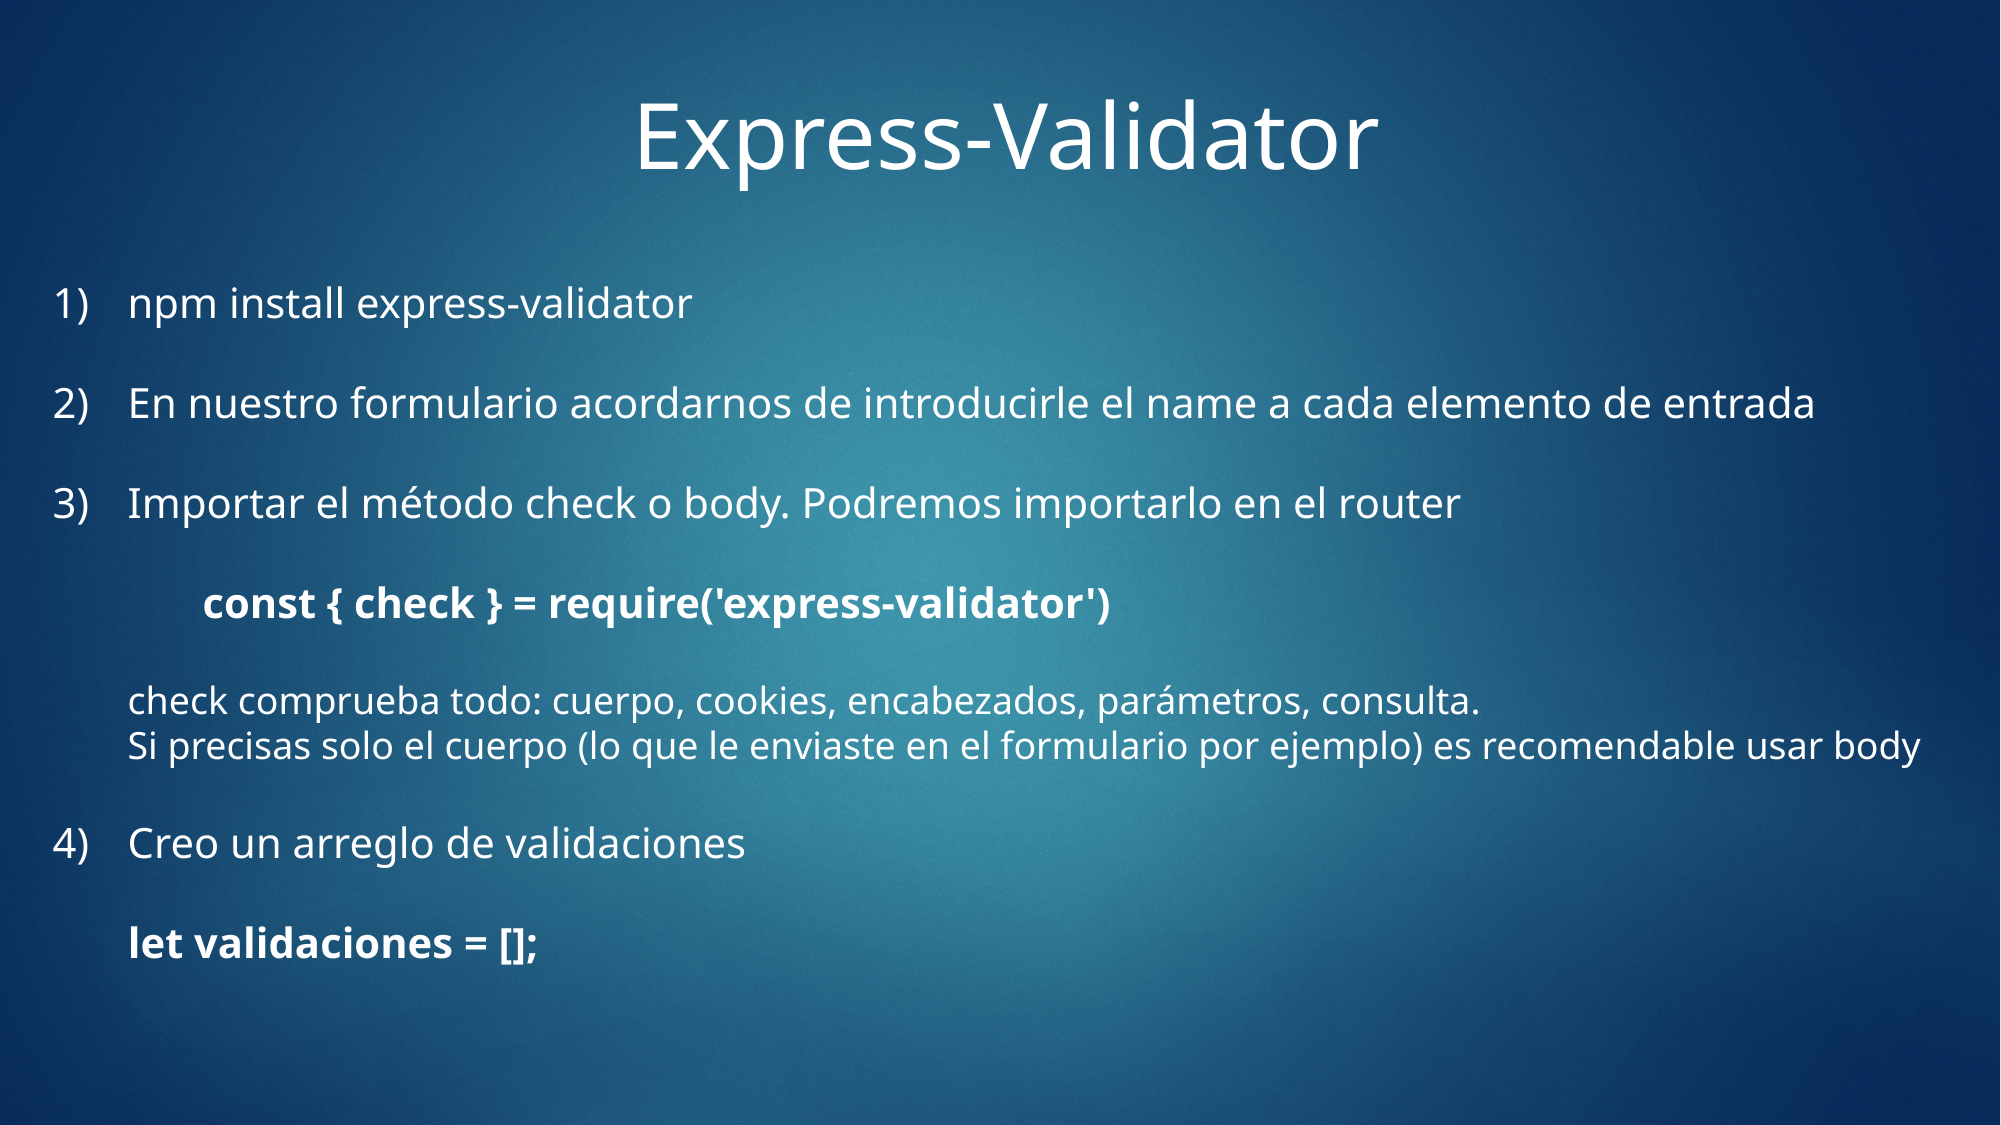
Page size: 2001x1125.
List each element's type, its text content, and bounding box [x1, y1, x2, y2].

text_box Express-Validator [13, 70, 2000, 195]
text_box npm install express-validator En nuestro formulario acordarnos de introducirle el name a cada elemento de entrada Importar el método check o body. Podremos importarlo en el router const { check } = require('express-validator') check comprueba todo: cuerpo, cookies, encabezados, parámetros, consulta. Si precisas solo el cuerpo (lo que le enviaste en el formulario por ejemplo) es recomendable usar body Creo un arreglo de validaciones let validaciones = []; [37, 269, 1976, 975]
